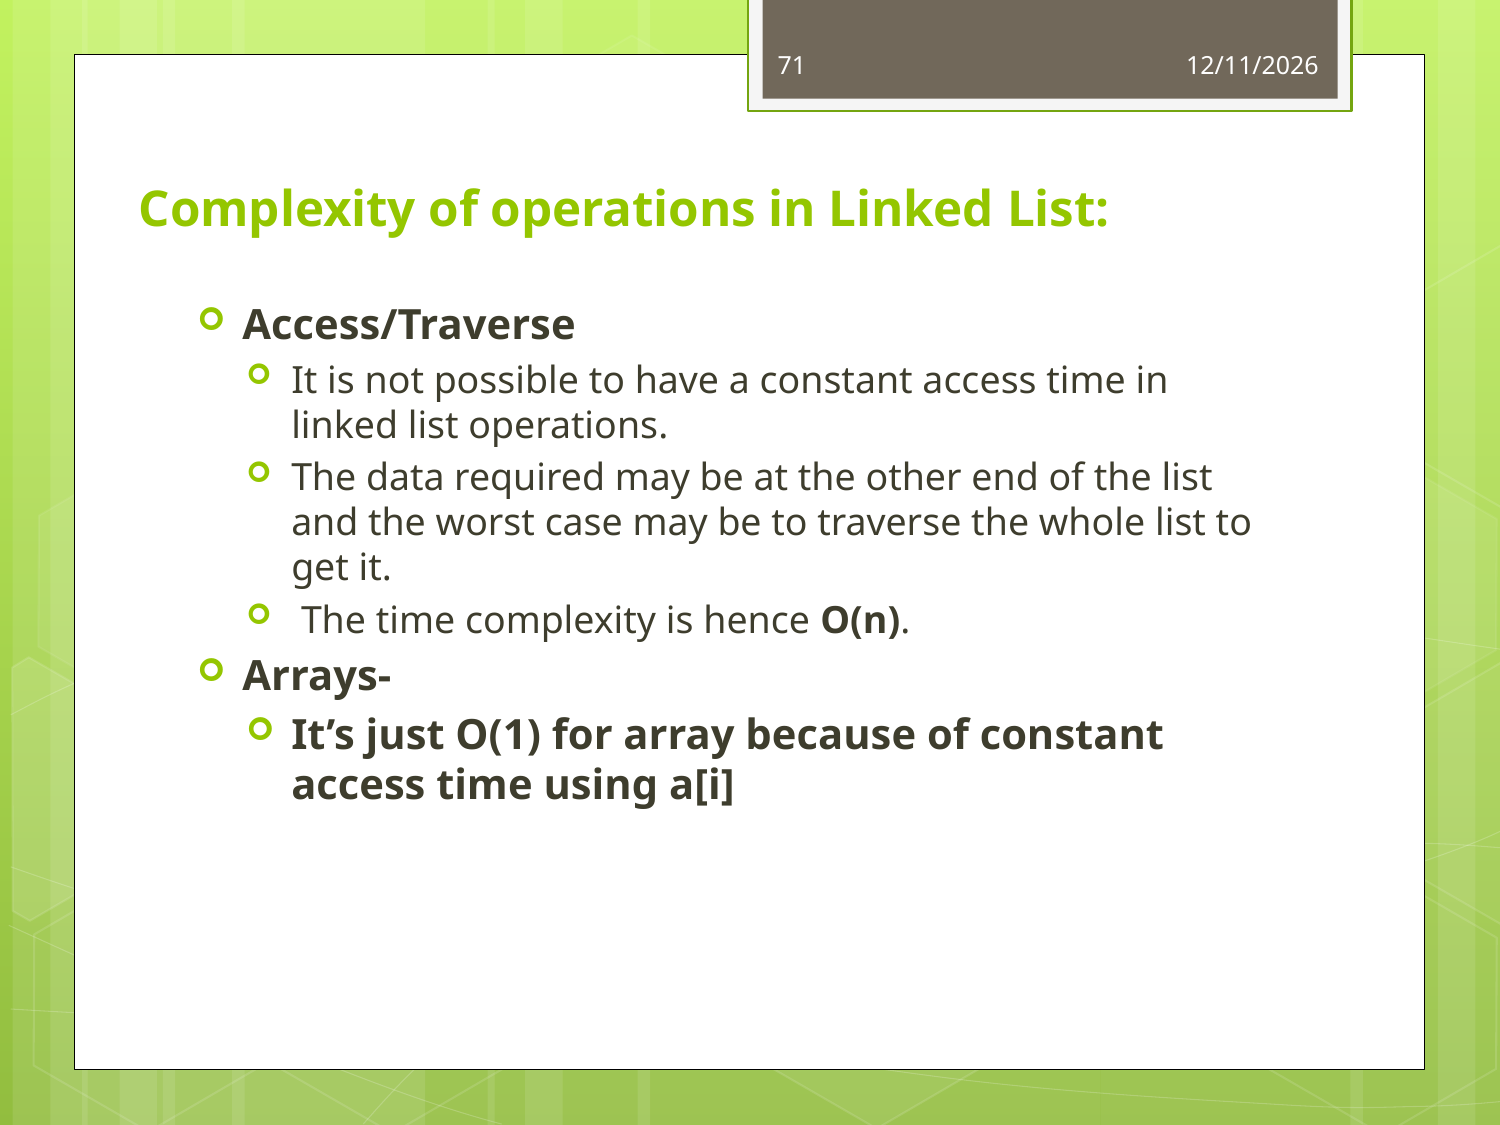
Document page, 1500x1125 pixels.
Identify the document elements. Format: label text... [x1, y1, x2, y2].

list Access/Traverse It is not possible to have a constant access time in linked list operations. The data required may be at the other end of the list and the worst case may be to traverse the whole list to get it. The time complexity is hence O(n). Arrays- It’s just O(1) for array because of constant access time using a[i] [171, 290, 1283, 867]
title Complexity of operations in Linked List: [123, 168, 1324, 244]
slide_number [983, 36, 1334, 97]
slide_number 71 [762, 36, 982, 97]
